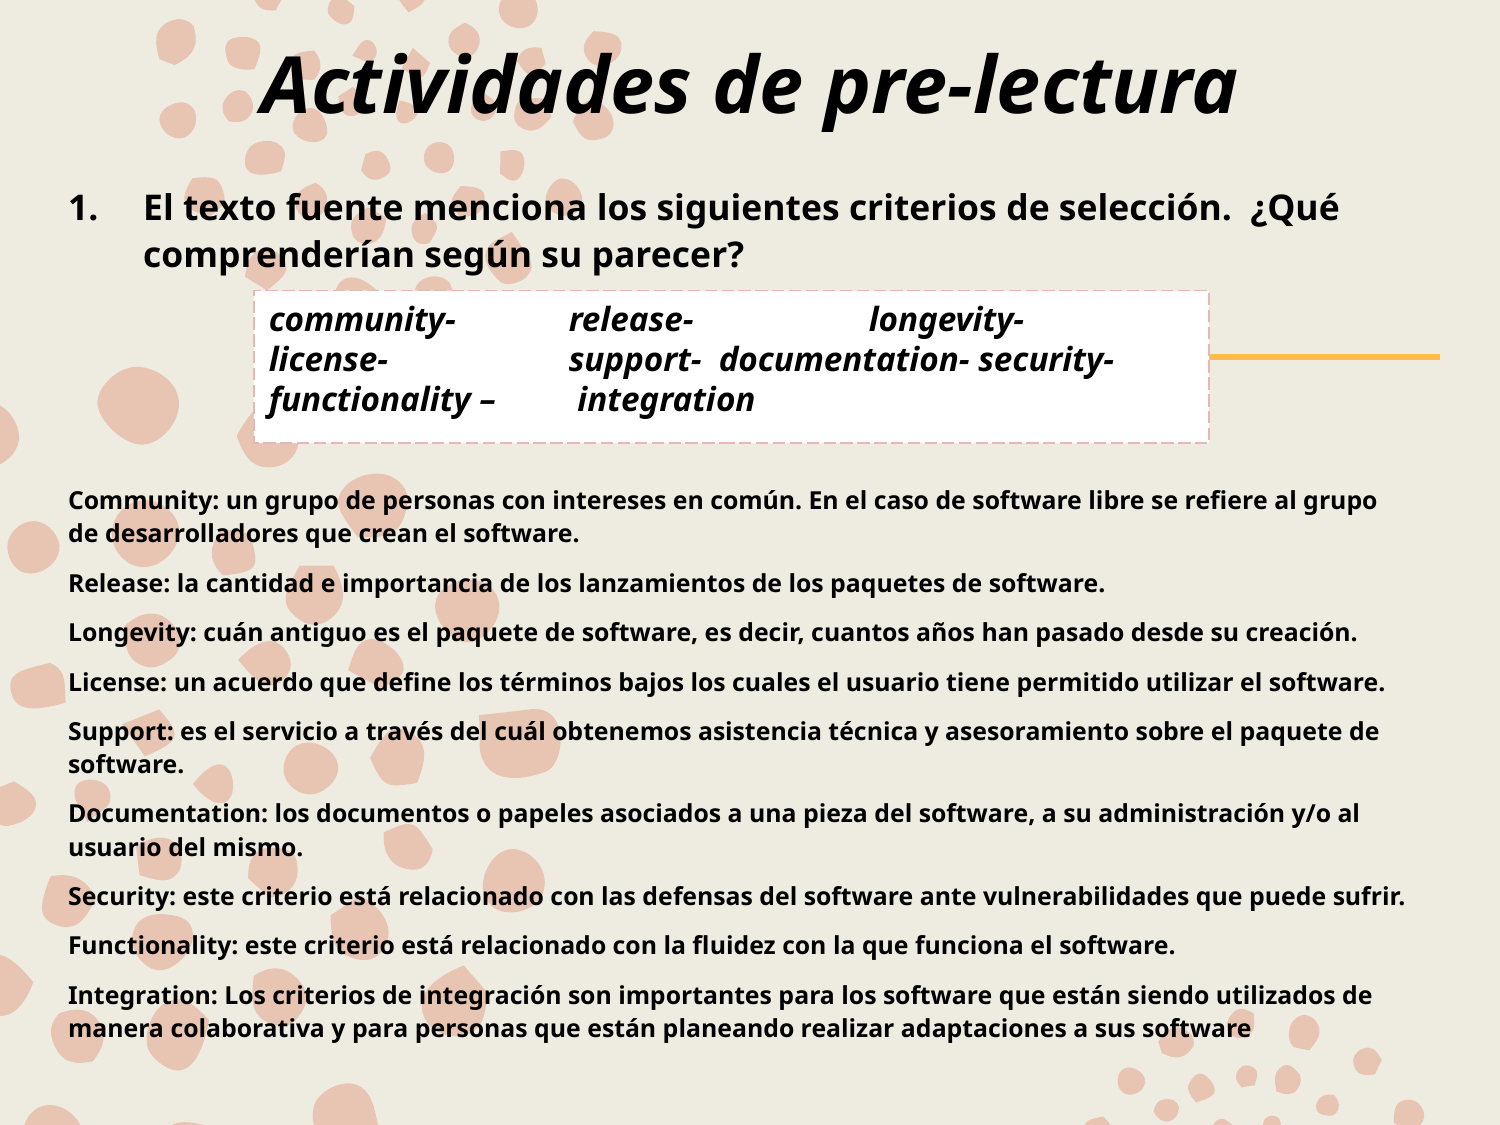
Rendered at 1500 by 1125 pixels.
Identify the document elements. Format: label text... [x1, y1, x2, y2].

list El texto fuente menciona los siguientes criterios de selección. ¿Qué comprenderían según su parecer? Community: un grupo de personas con intereses en común. En el caso de software libre se refiere al grupo de desarrolladores que crean el software. Release: la cantidad e importancia de los lanzamientos de los paquetes de software. Longevity: cuán antiguo es el paquete de software, es decir, cuantos años han pasado desde su creación. License: un acuerdo que define los términos bajos los cuales el usuario tiene permitido utilizar el software. Support: es el servicio a través del cuál obtenemos asistencia técnica y asesoramiento sobre el paquete de software. Documentation: los documentos o papeles asociados a una pieza del software, a su administración y/o al usuario del mismo. Security: este criterio está relacionado con las defensas del software ante vulnerabilidades que puede sufrir. Functionality: este criterio está relacionado con la fluidez con la que funciona el software. Integration: Los criterios de integración son importantes para los software que están siendo utilizados de manera colaborativa y para personas que están planeando realizar adaptaciones a sus software [53, 172, 1424, 1125]
text_box community- release- longevity- license- support- documentation- security- functionality – integration [253, 290, 1210, 444]
title Actividades de pre-lectura [0, 30, 1254, 149]
